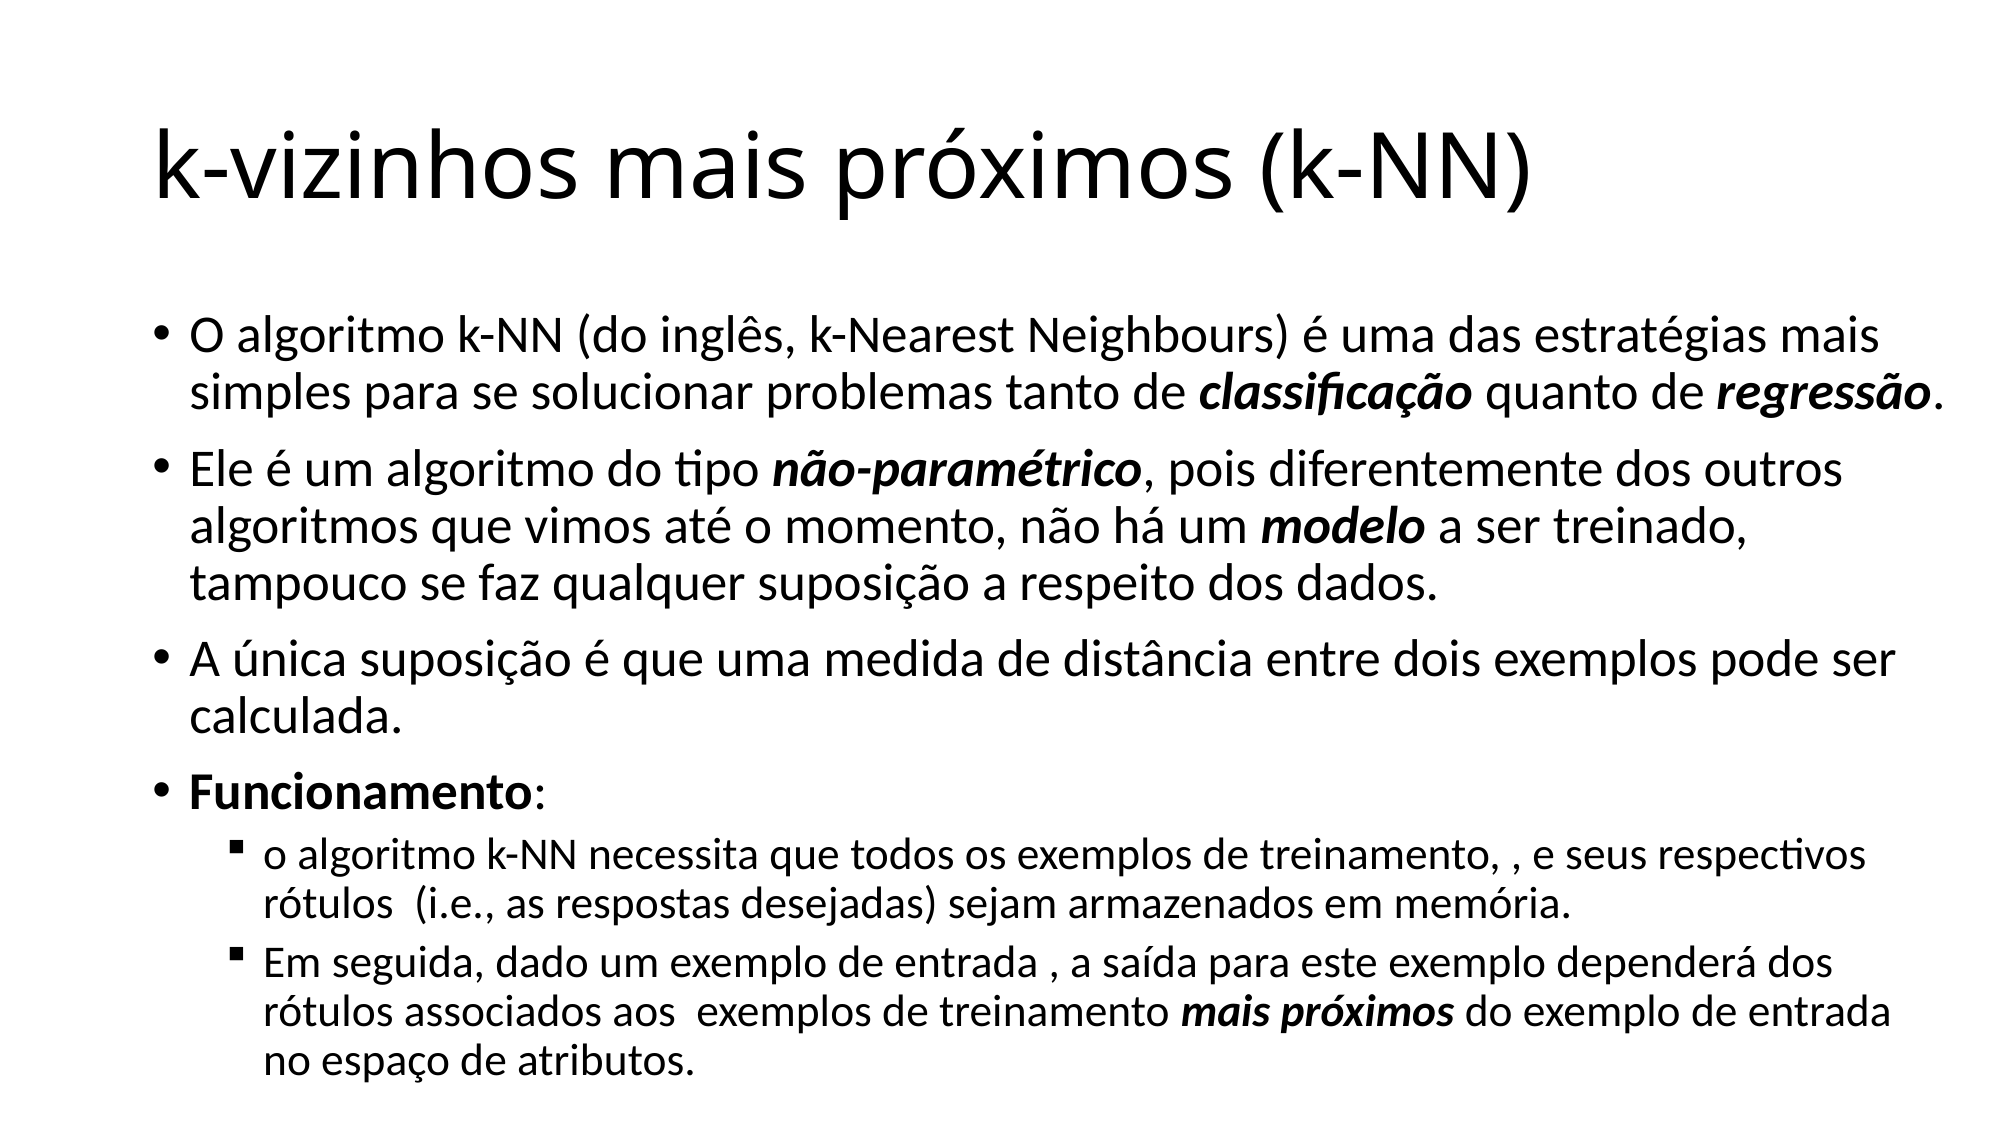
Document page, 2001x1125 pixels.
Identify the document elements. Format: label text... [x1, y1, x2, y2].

title k-vizinhos mais próximos (k-NN) [137, 59, 1863, 278]
